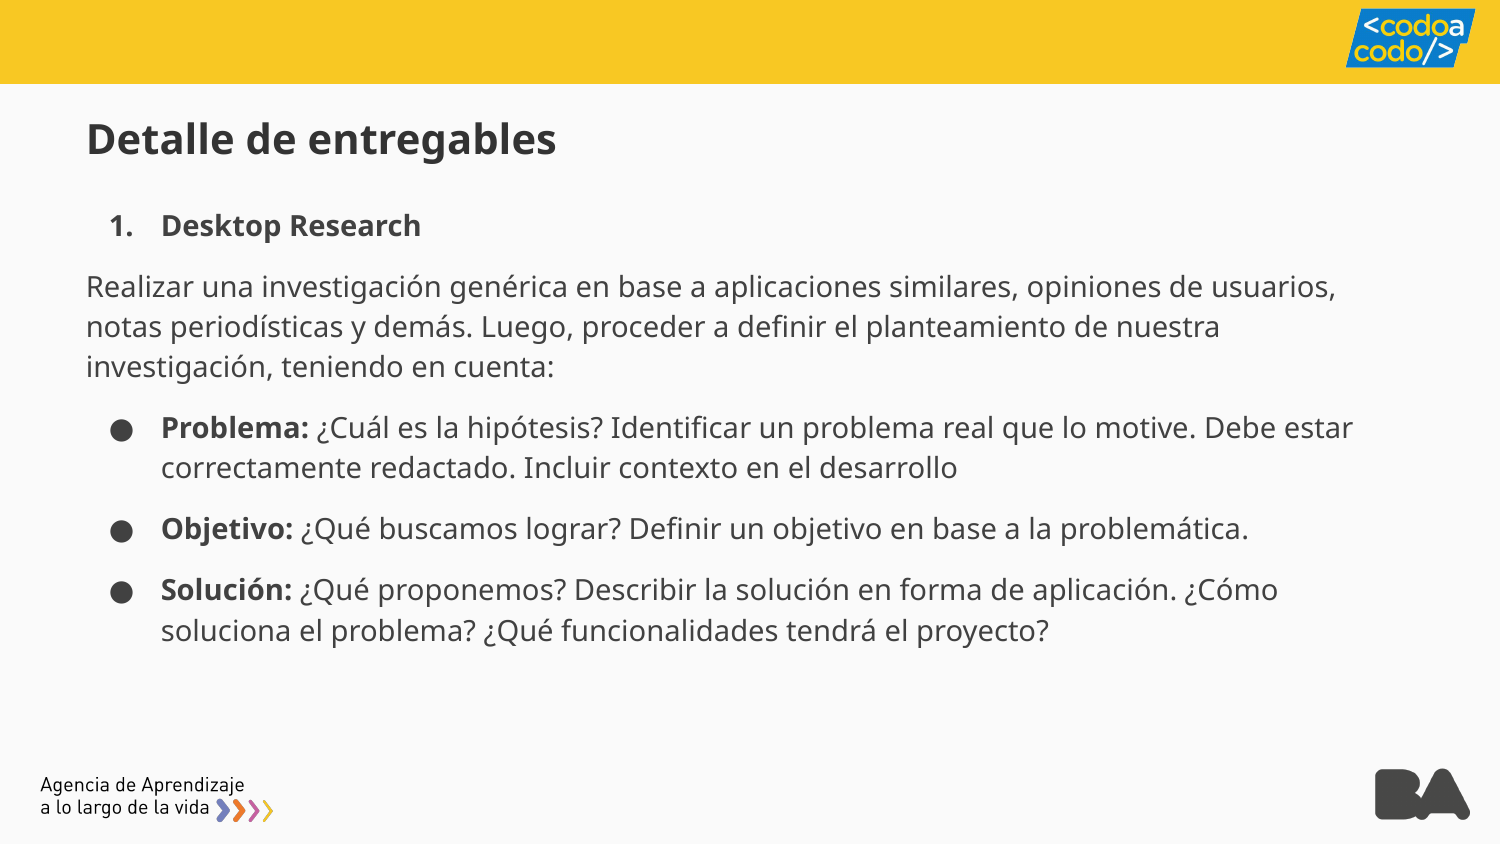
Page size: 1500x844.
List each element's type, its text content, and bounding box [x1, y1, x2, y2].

title Detalle de entregables [70, 98, 1430, 192]
picture [18, 756, 292, 836]
list Desktop Research Realizar una investigación genérica en base a aplicaciones similares, opiniones de usuarios, notas periodísticas y demás. Luego, proceder a definir el planteamiento de nuestra investigación, teniendo en cuenta: Problema: ¿Cuál es la hipótesis? Identificar un problema real que lo motive. Debe estar correctamente redactado. Incluir contexto en el desarrollo Objetivo: ¿Qué buscamos lograr? Definir un objetivo en base a la problemática. Solución: ¿Qué proponemos? Describir la solución en forma de aplicación. ¿Cómo soluciona el problema? ¿Qué funcionalidades tendrá el proyecto? [70, 192, 1430, 732]
picture [1345, 8, 1476, 68]
picture [1331, 763, 1500, 823]
